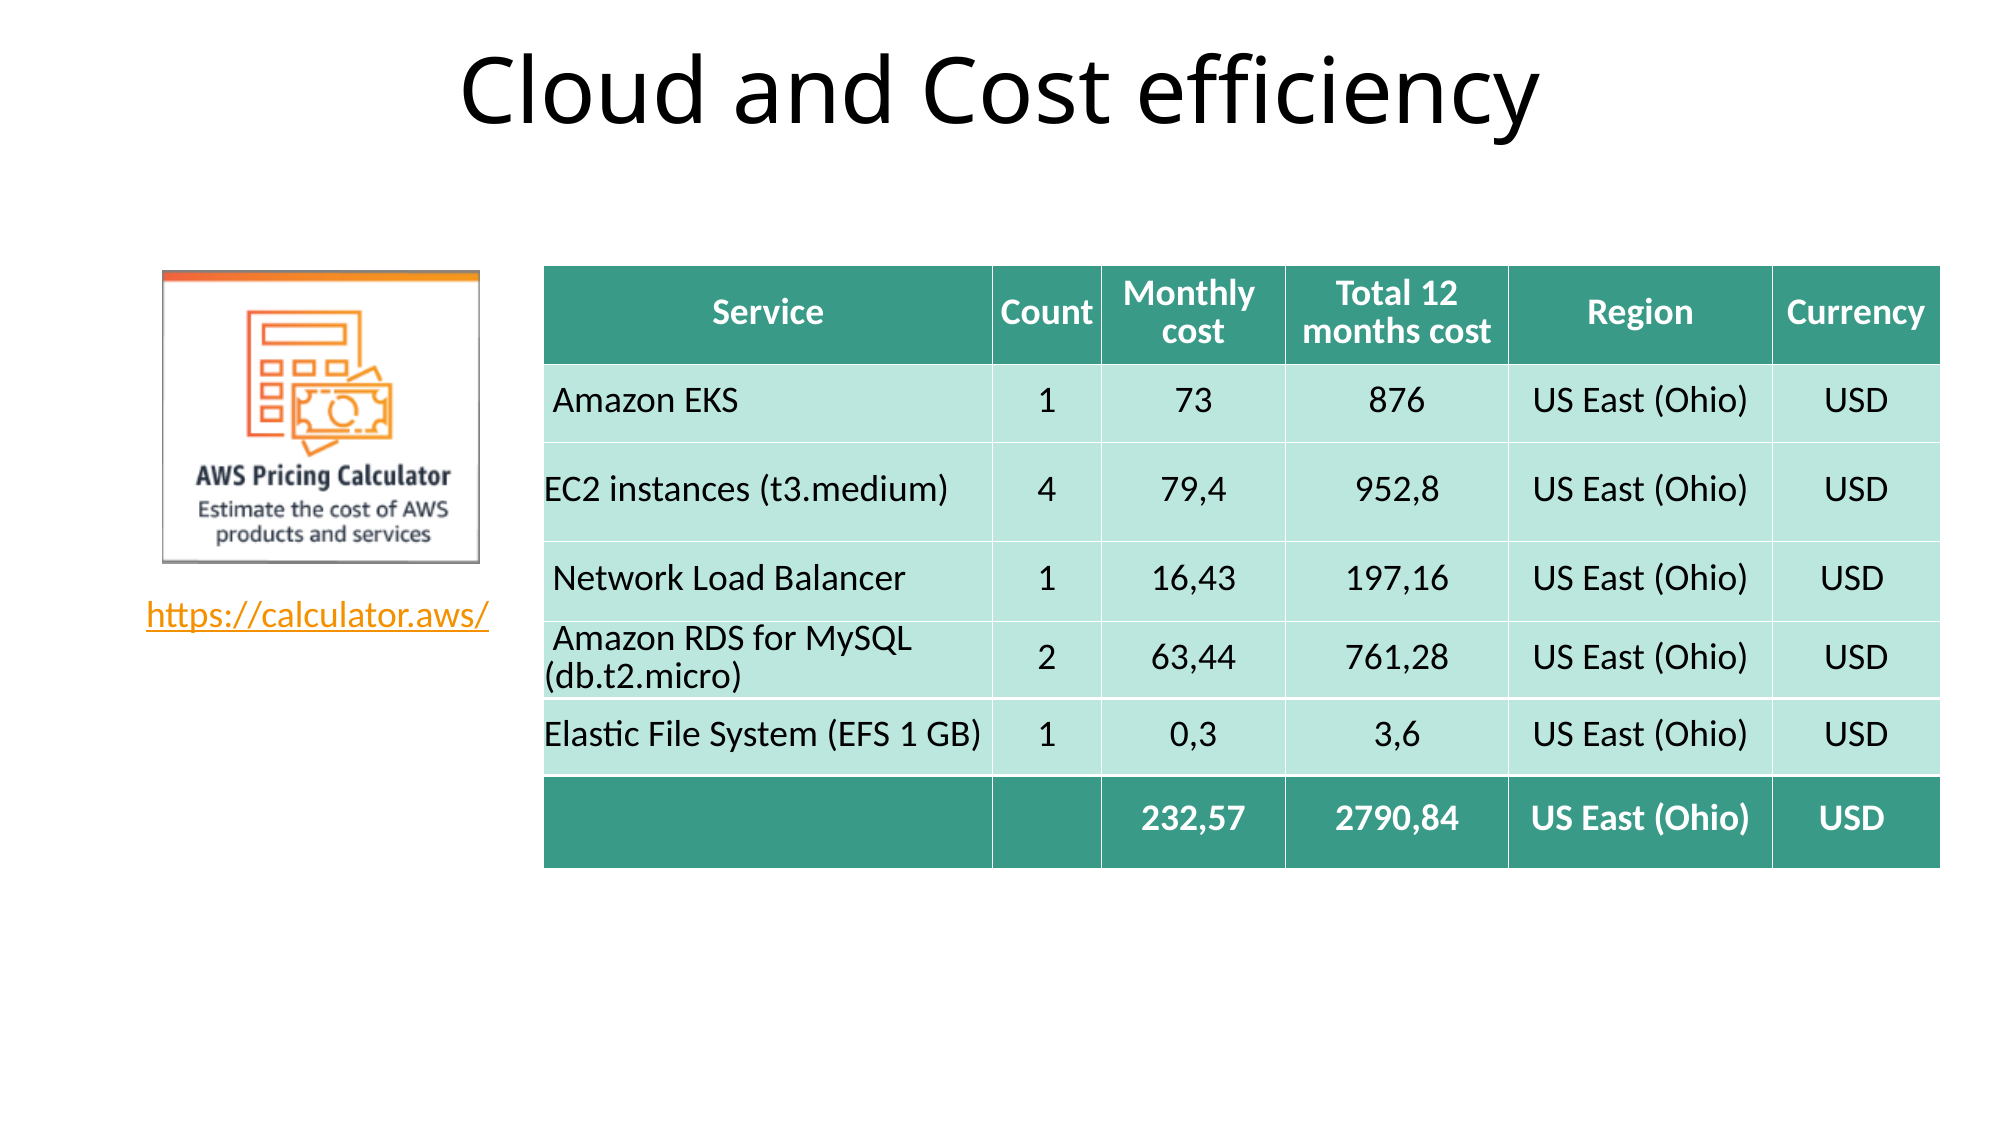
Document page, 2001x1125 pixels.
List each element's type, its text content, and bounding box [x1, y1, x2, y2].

table_cell Network Load Balancer [544, 542, 992, 621]
table_cell [993, 777, 1101, 868]
picture [162, 270, 480, 564]
table_cell USD [1773, 443, 1940, 541]
table_cell 16,43 [1102, 542, 1285, 621]
text_box https://calculator.aws/ [131, 582, 505, 642]
table_cell US East (Ohio) [1509, 700, 1772, 774]
table_header Currency [1773, 266, 1940, 364]
table_cell 3,6 [1286, 700, 1508, 774]
table_cell USD [1773, 365, 1940, 442]
table_cell US East (Ohio) [1509, 622, 1772, 697]
table_cell EC2 instances (t3.medium) [544, 443, 992, 541]
text_box Cloud and Cost efficiency [294, 24, 1706, 164]
table_cell 761,28 [1286, 622, 1508, 697]
table_header Monthly cost [1102, 266, 1285, 364]
table_cell USD [1773, 777, 1940, 868]
table_cell USD [1773, 542, 1940, 621]
table_cell 197,16 [1286, 542, 1508, 621]
table_cell 1 [993, 365, 1101, 442]
table_header Region [1509, 266, 1772, 364]
table_cell US East (Ohio) [1509, 777, 1772, 868]
table_cell Amazon EKS [544, 365, 992, 442]
table_cell 1 [993, 700, 1101, 774]
table_cell Elastic File System (EFS 1 GB) [544, 700, 992, 774]
table_cell Amazon RDS for MySQL (db.t2.micro) [544, 622, 992, 697]
table_cell 63,44 [1102, 622, 1285, 697]
table_cell 232,57 [1102, 777, 1285, 868]
table_cell 73 [1102, 365, 1285, 442]
table_cell [544, 777, 992, 868]
table_cell 79,4 [1102, 443, 1285, 541]
table_header Total 12 months cost [1286, 266, 1508, 364]
table_cell US East (Ohio) [1509, 443, 1772, 541]
table_cell USD [1773, 700, 1940, 774]
table_cell 1 [993, 542, 1101, 621]
table_cell 0,3 [1102, 700, 1285, 774]
table_cell 876 [1286, 365, 1508, 442]
table_cell US East (Ohio) [1509, 365, 1772, 442]
table_cell 2790,84 [1286, 777, 1508, 868]
table_cell 952,8 [1286, 443, 1508, 541]
table_cell USD [1773, 622, 1940, 697]
table_header Service [544, 266, 992, 364]
table_cell 2 [993, 622, 1101, 697]
table_cell 4 [993, 443, 1101, 541]
table_header Count [993, 266, 1101, 364]
table_cell US East (Ohio) [1509, 542, 1772, 621]
